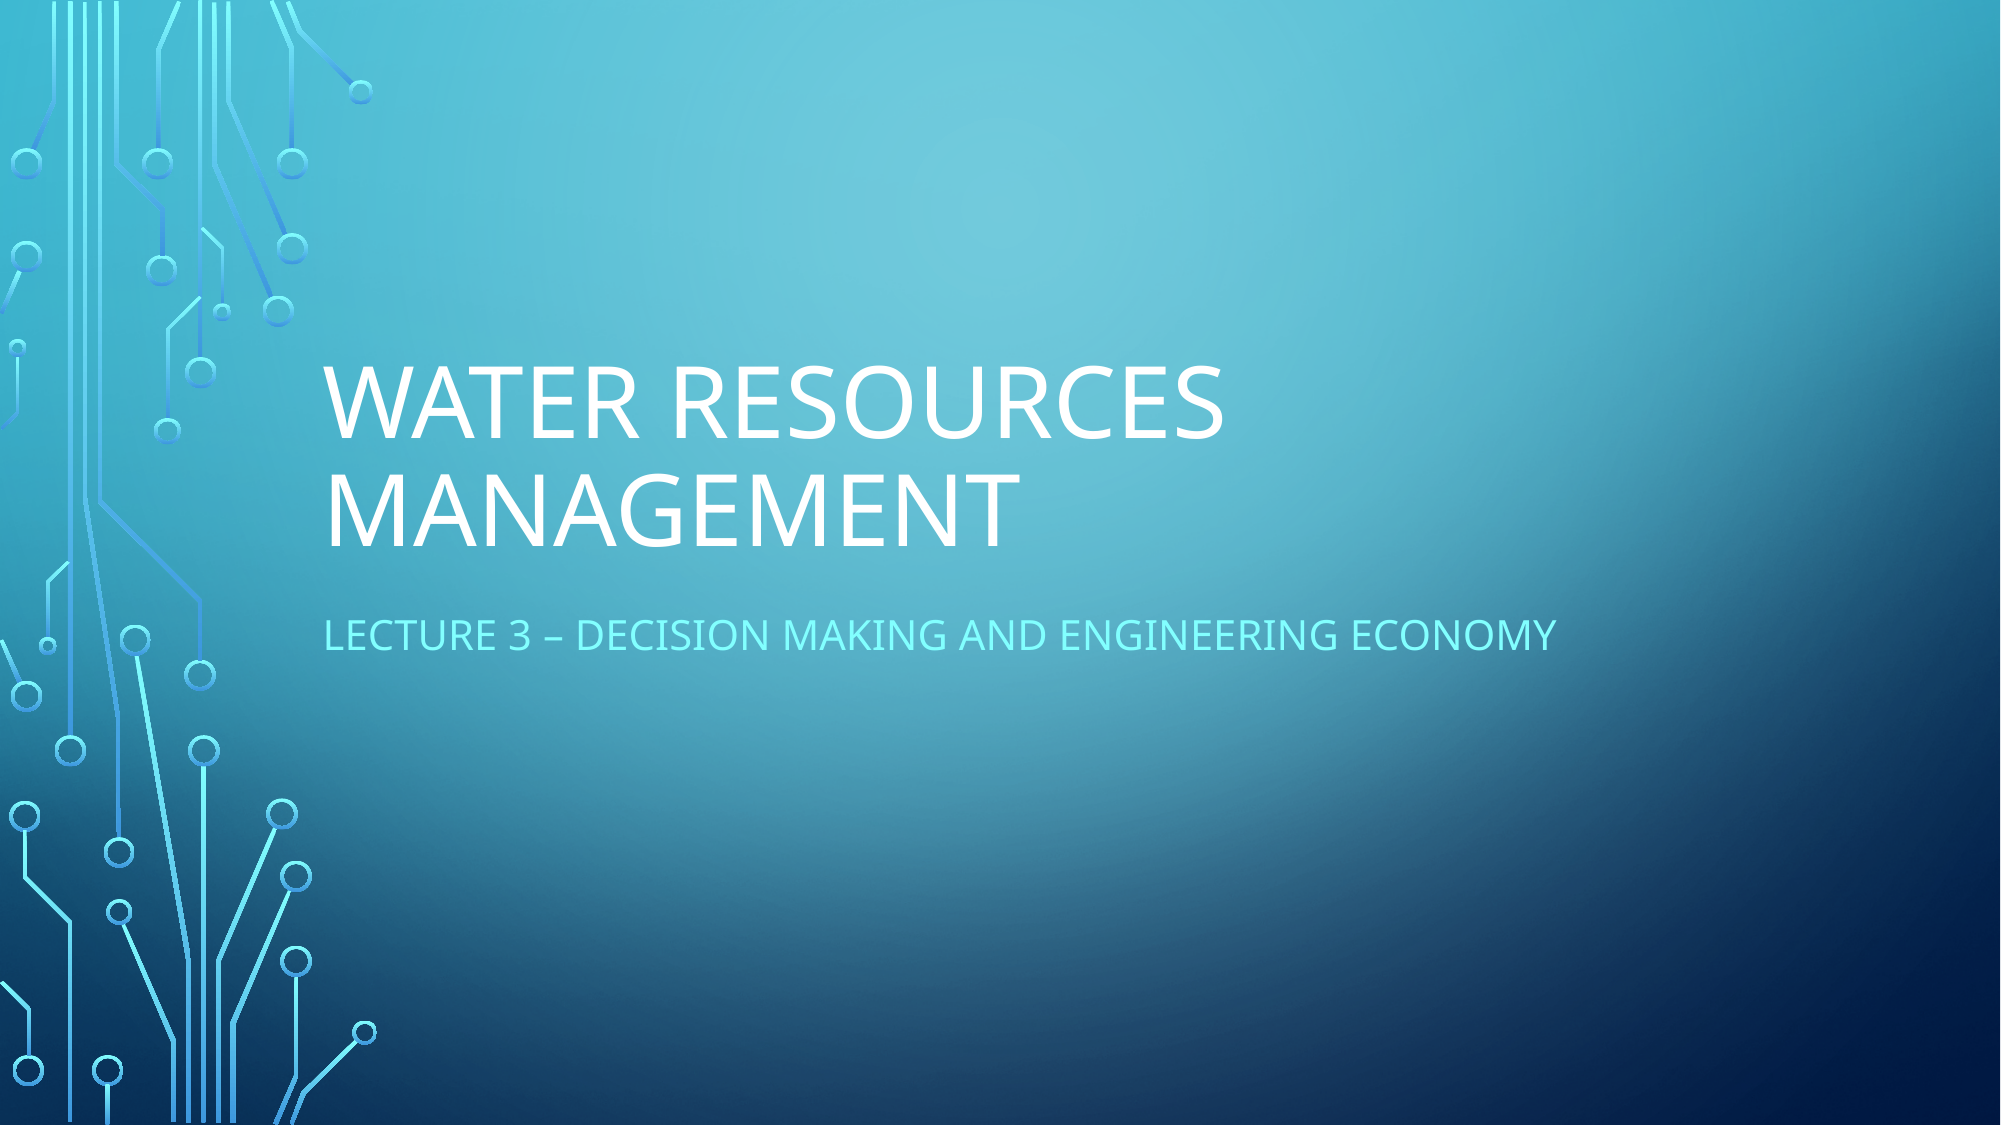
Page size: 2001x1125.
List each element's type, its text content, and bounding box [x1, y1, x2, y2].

title Water Resources Management [307, 184, 1750, 576]
subtitle Lecture 3 – DECISION MAKING AND engineering ECONOMY [307, 590, 1750, 863]
